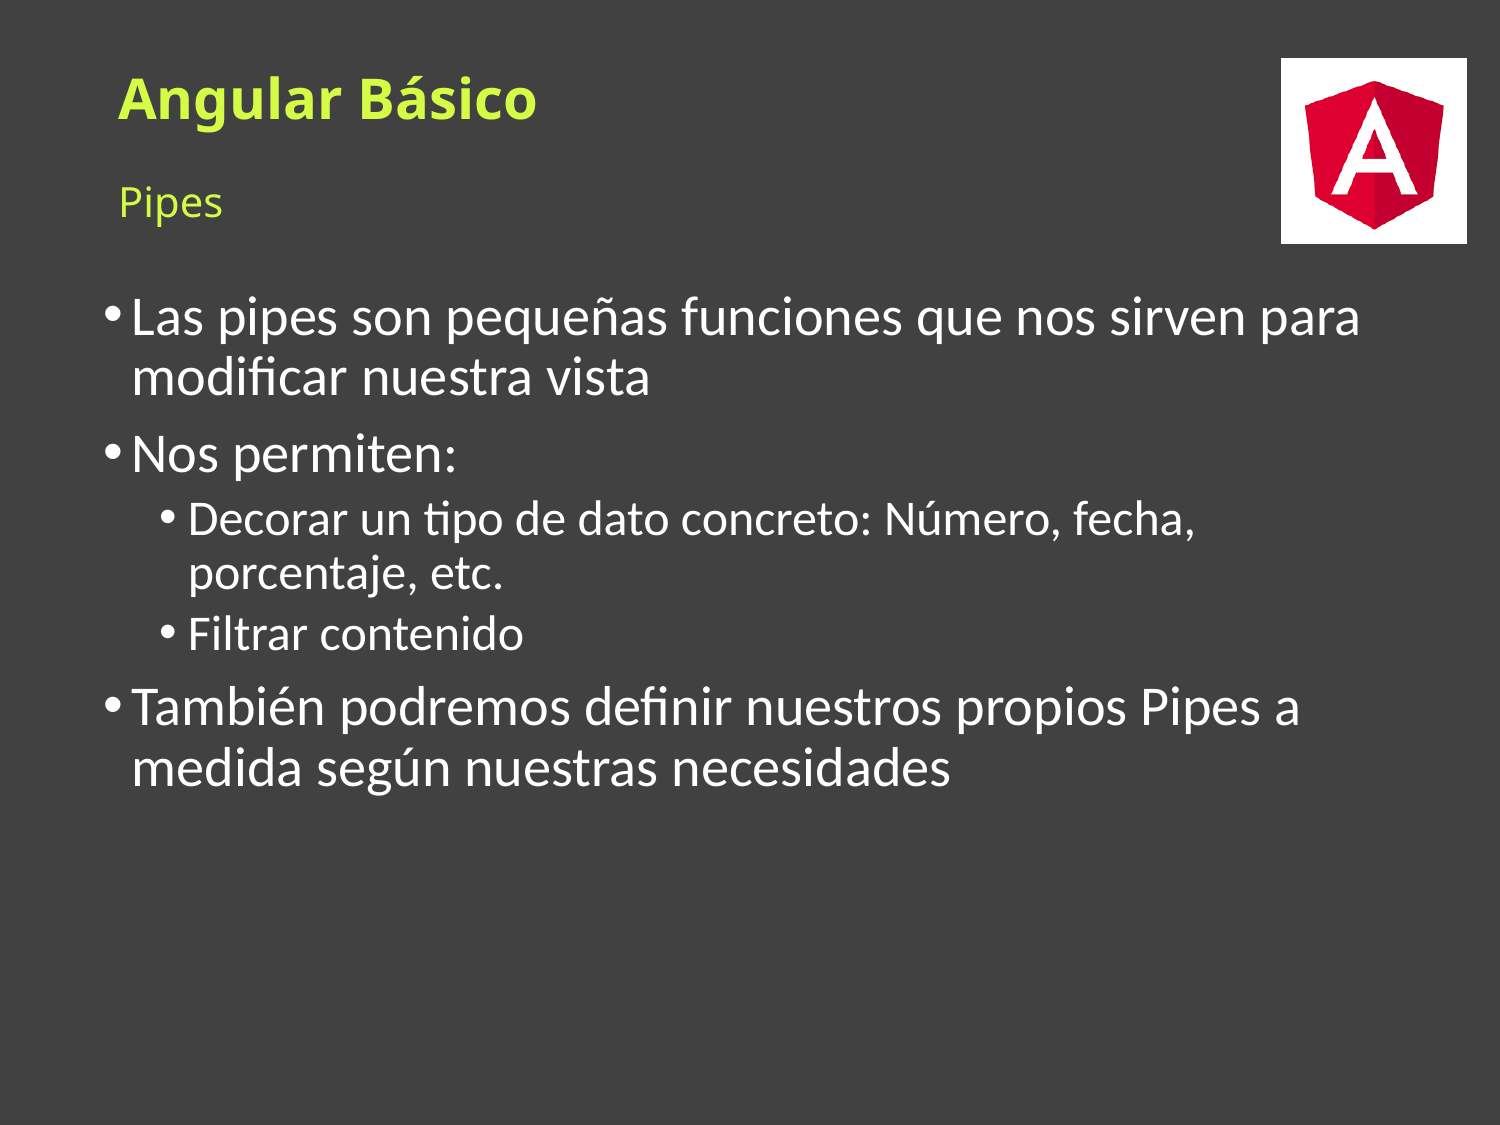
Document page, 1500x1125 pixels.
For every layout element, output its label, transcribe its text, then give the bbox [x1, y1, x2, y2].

picture [1281, 58, 1467, 244]
list Las pipes son pequeñas funciones que nos sirven para modificar nuestra vista Nos permiten: Decorar un tipo de dato concreto: Número, fecha, porcentaje, etc. Filtrar contenido También podremos definir nuestros propios Pipes a medida según nuestras necesidades [88, 278, 1383, 993]
list Pipes [103, 163, 1282, 244]
title Angular Básico [103, 59, 1282, 144]
